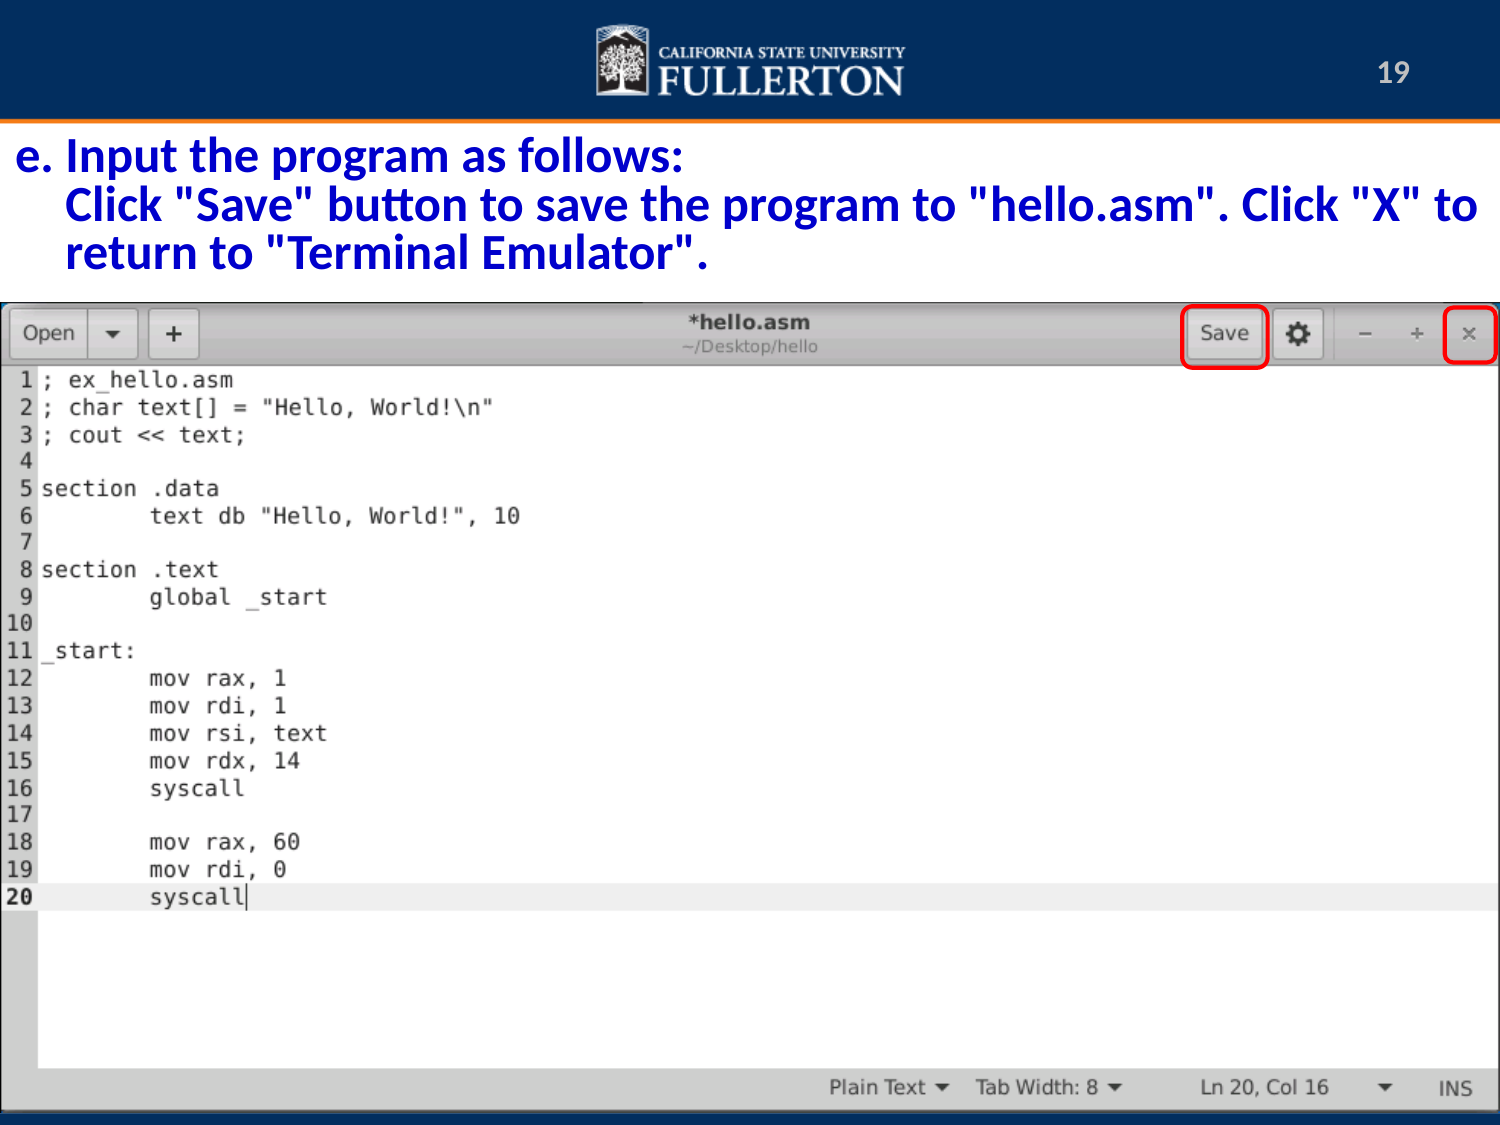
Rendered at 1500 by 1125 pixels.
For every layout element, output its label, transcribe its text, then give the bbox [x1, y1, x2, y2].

title e. Input the program as follows: Click "Save" button to save the program to "hello.asm". Click "X" to return to "Terminal Emulator". [0, 125, 1500, 288]
picture [0, 288, 1500, 1125]
slide_number 19 [1074, 40, 1425, 100]
picture [0, 0, 1500, 125]
